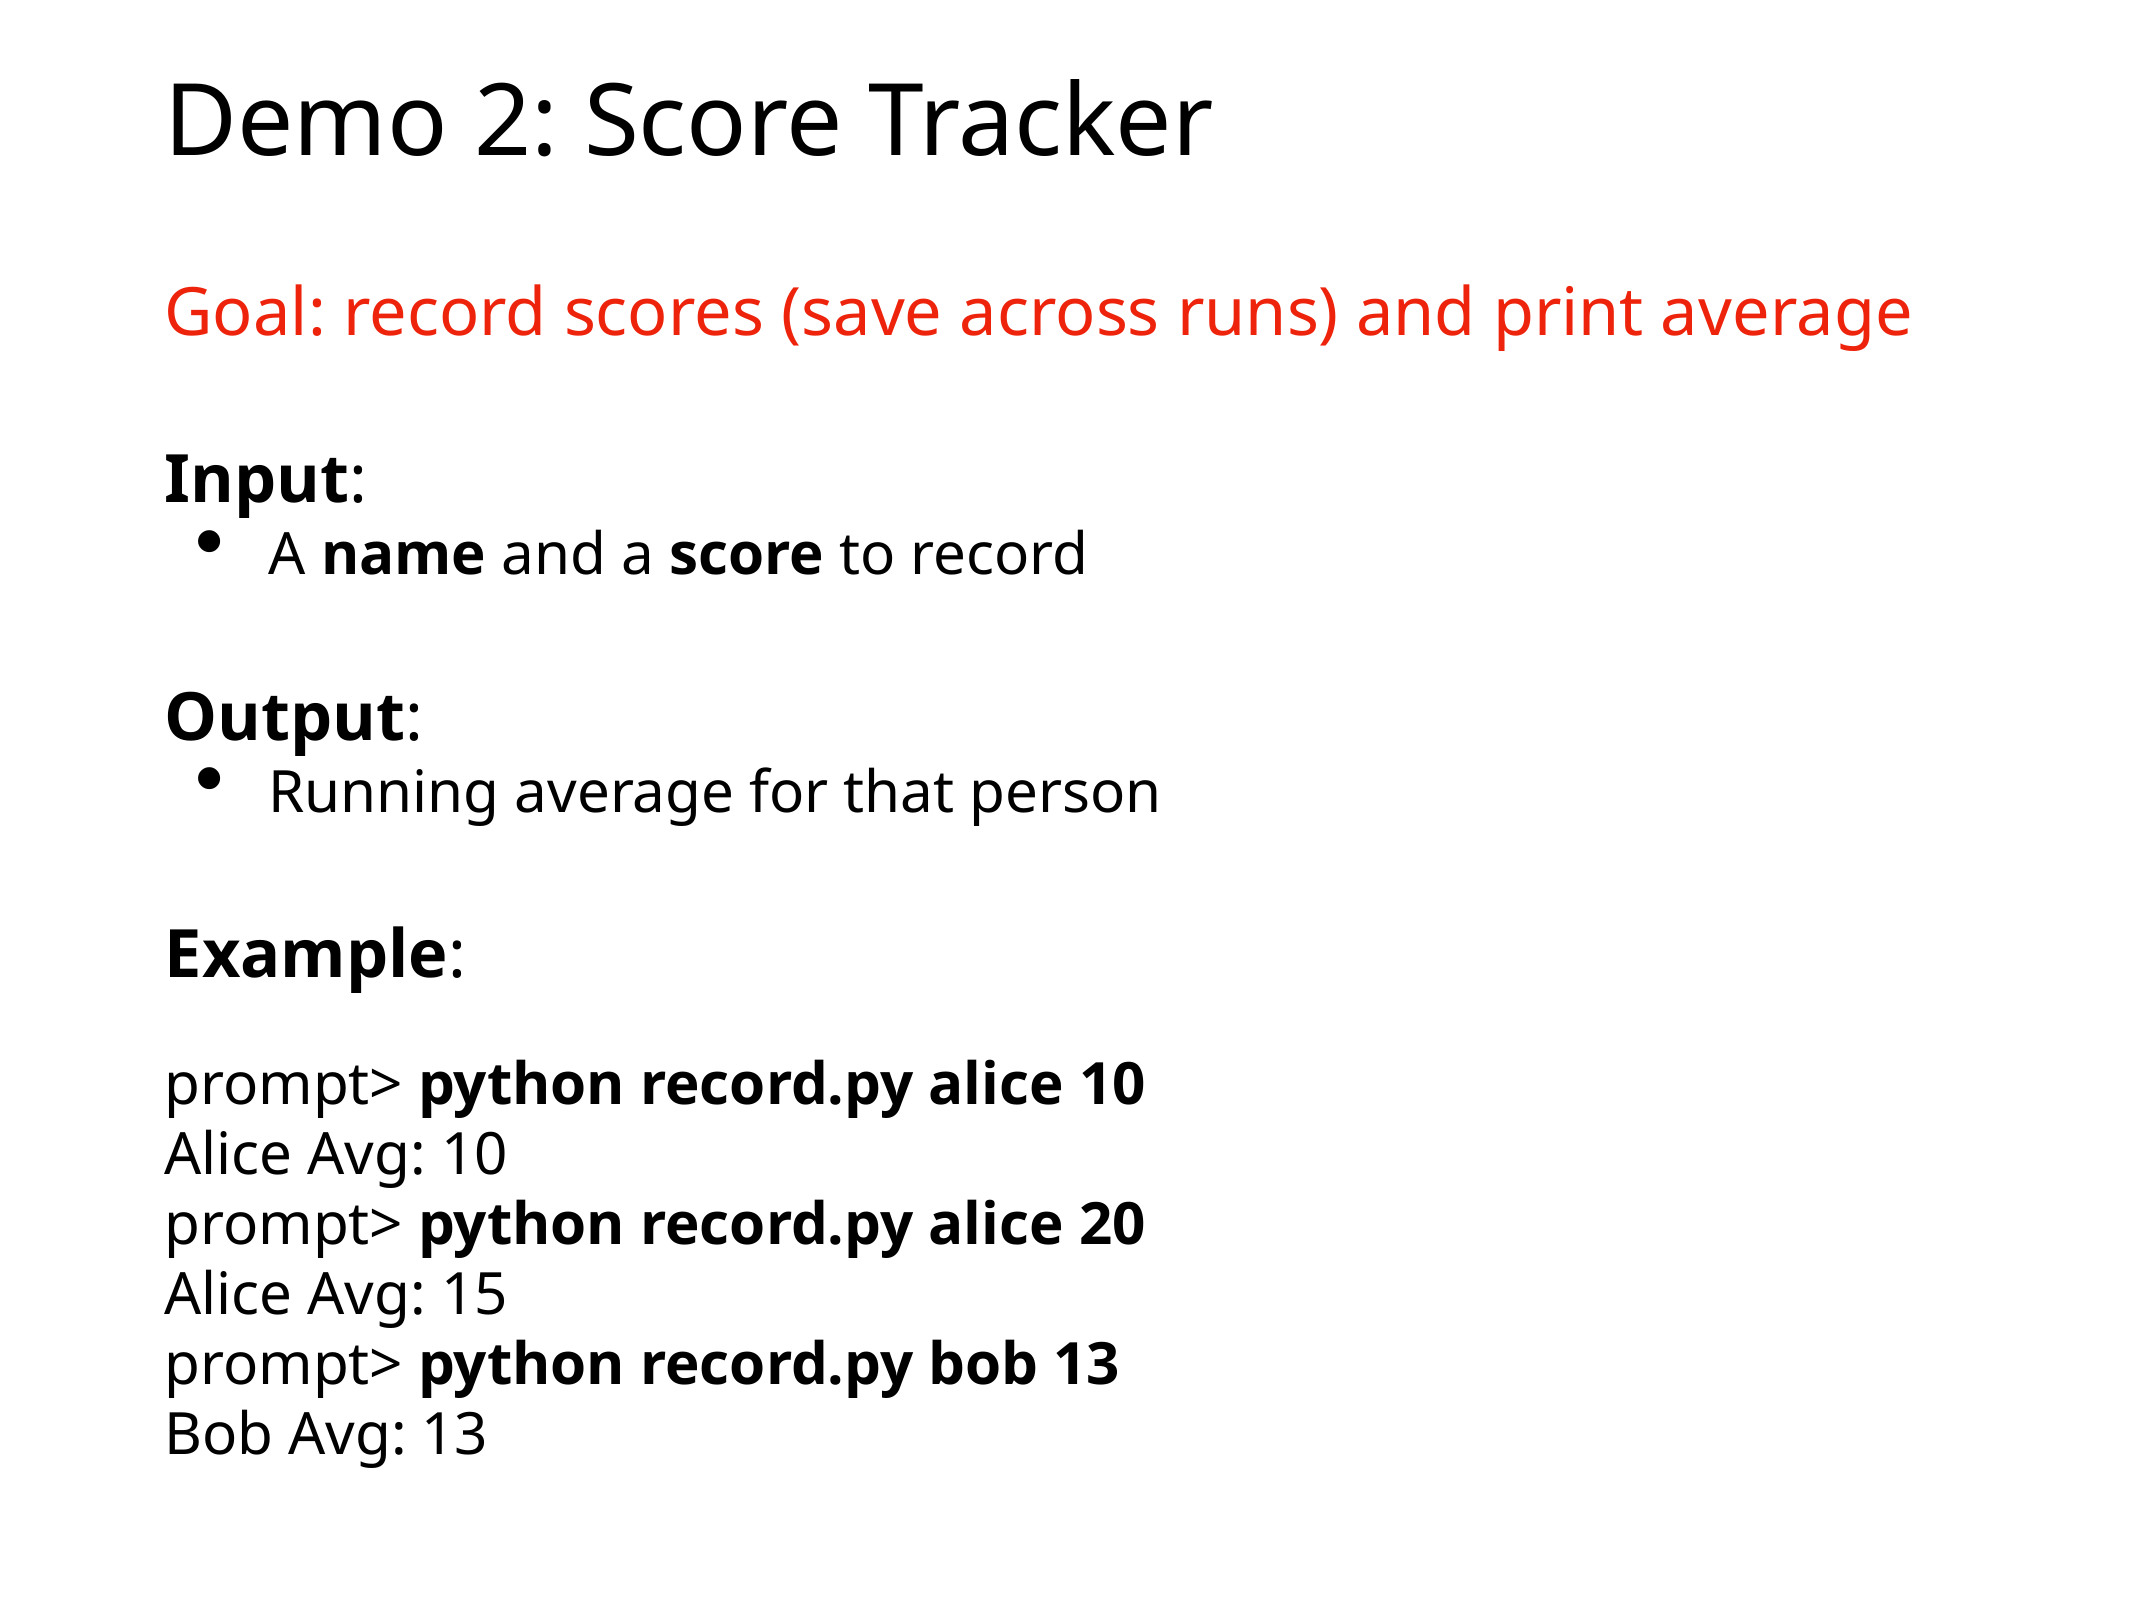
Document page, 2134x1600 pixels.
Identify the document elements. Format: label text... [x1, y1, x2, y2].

title Demo 2: Score Tracker [155, 41, 1978, 191]
list Goal: record scores (save across runs) and print average Input: A name and a score to record Output: Running average for that person Example: prompt> python record.py alice 10 Alice Avg: 10 prompt> python record.py alice 20 Alice Avg: 15 prompt> python record.py bob 13 Bob Avg: 13 [155, 259, 2050, 1522]
